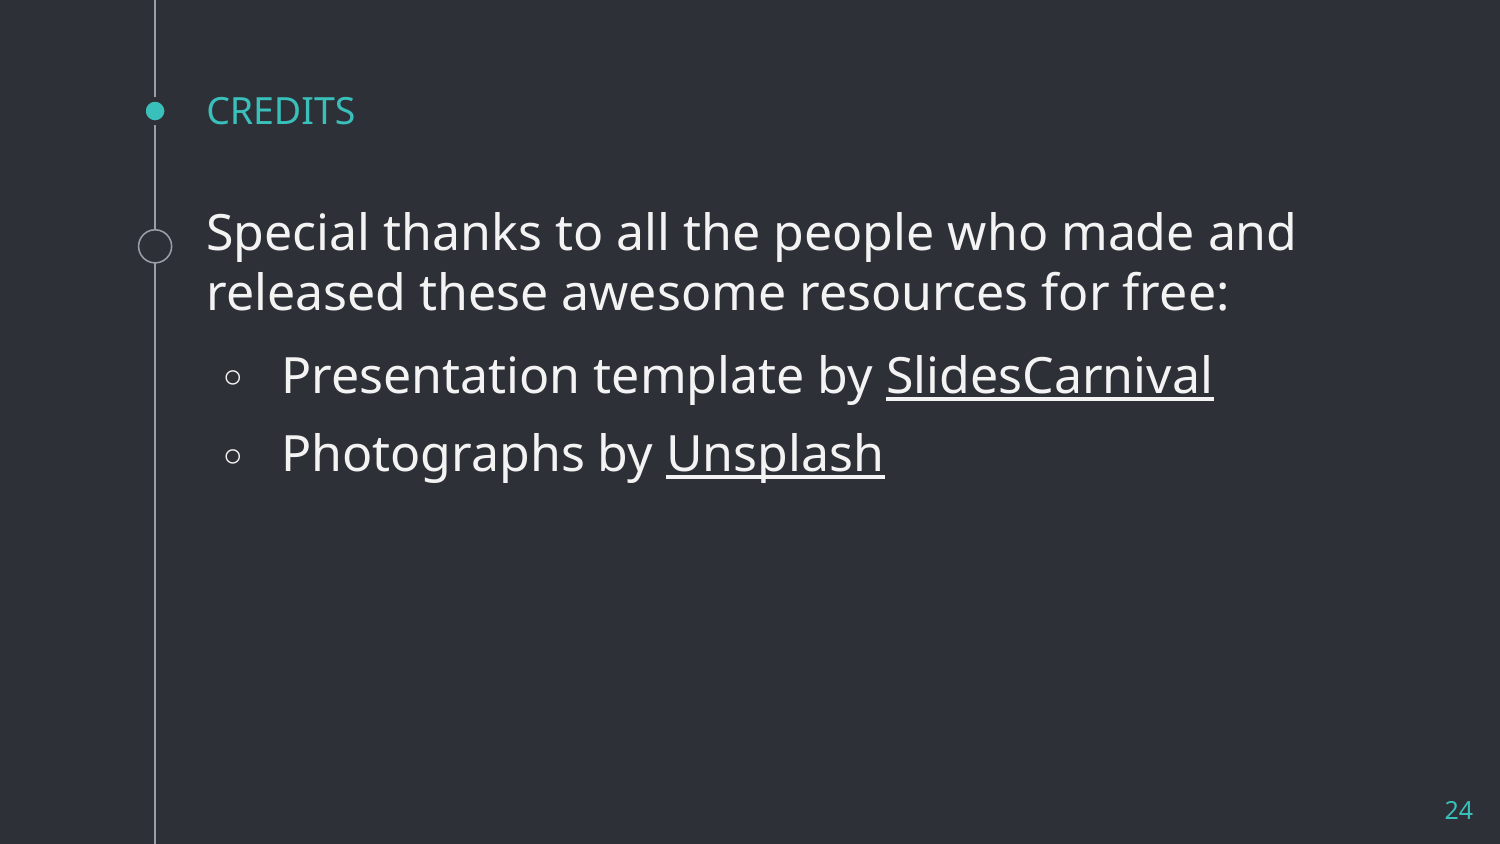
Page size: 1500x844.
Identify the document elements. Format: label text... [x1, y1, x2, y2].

title CREDITS [191, 90, 1317, 147]
slide_number 24 [1398, 779, 1489, 832]
list Special thanks to all the people who made and released these awesome resources for free: Presentation template by SlidesCarnival Photographs by Unsplash [191, 185, 1317, 797]
